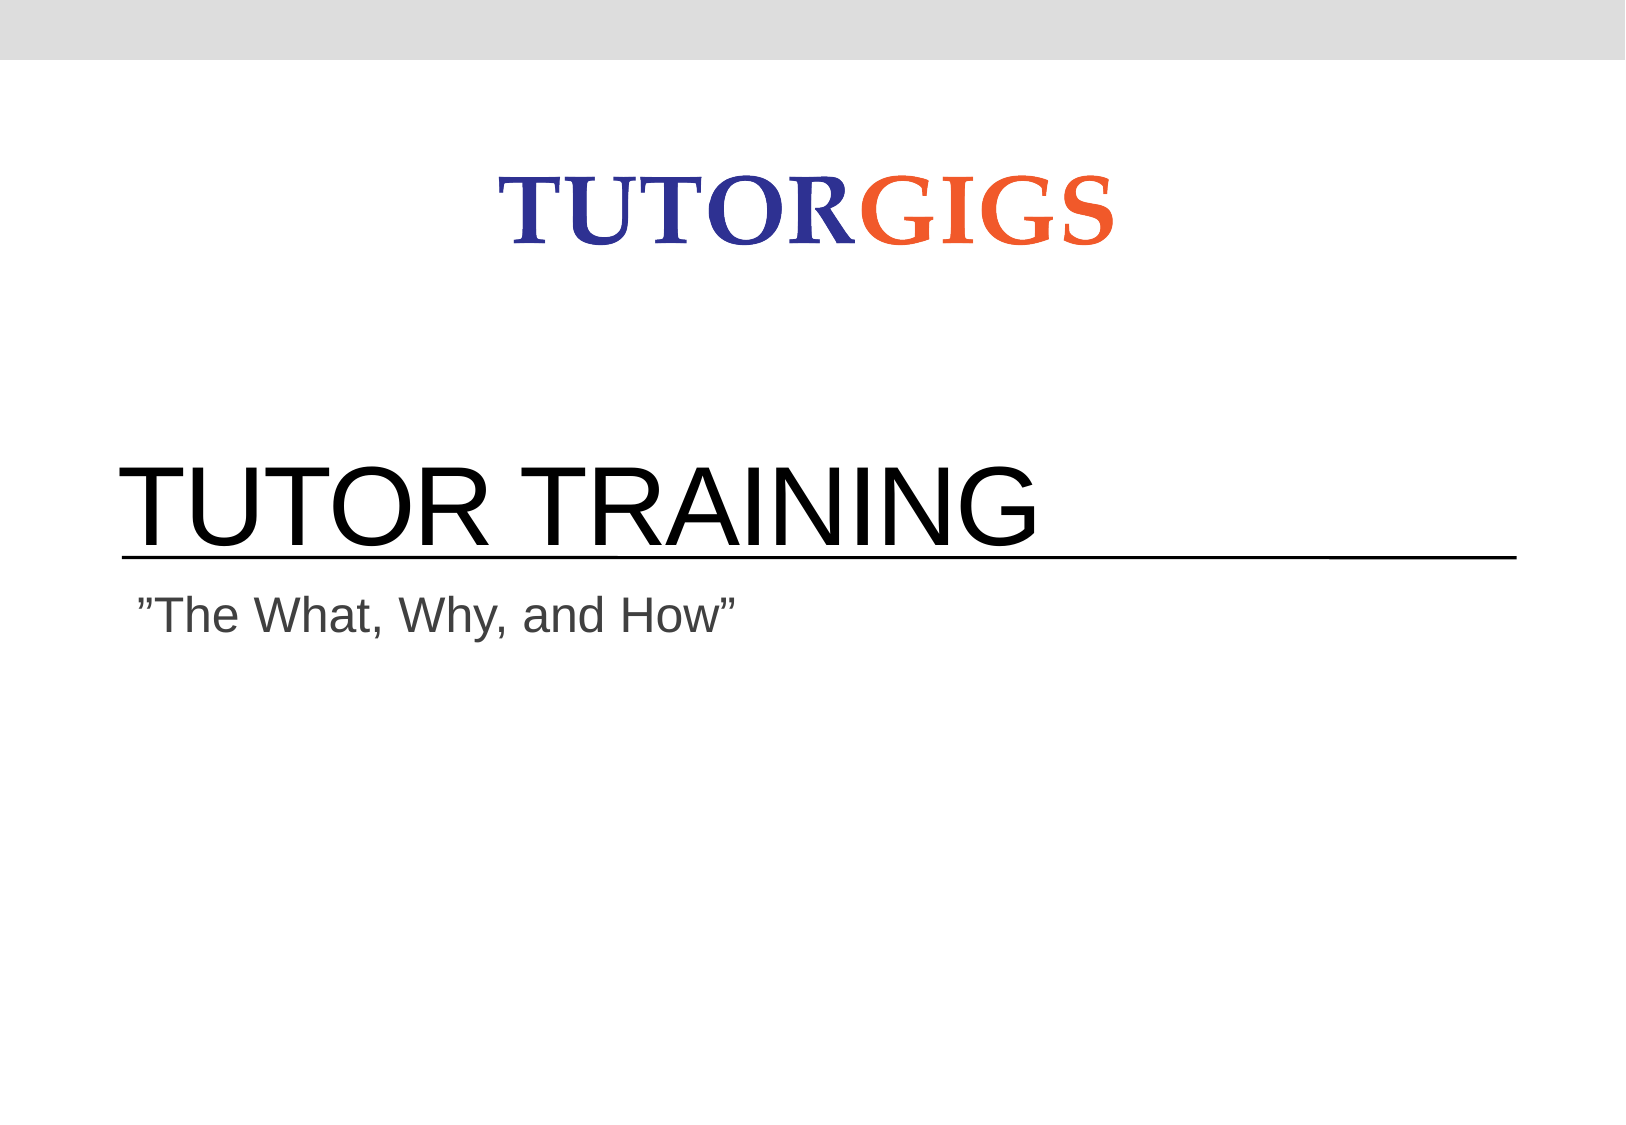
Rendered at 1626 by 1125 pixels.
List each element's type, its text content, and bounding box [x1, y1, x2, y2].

picture [496, 160, 1135, 289]
title Tutor Training [102, 184, 1529, 576]
subtitle ”The What, Why, and How” [121, 575, 1260, 863]
